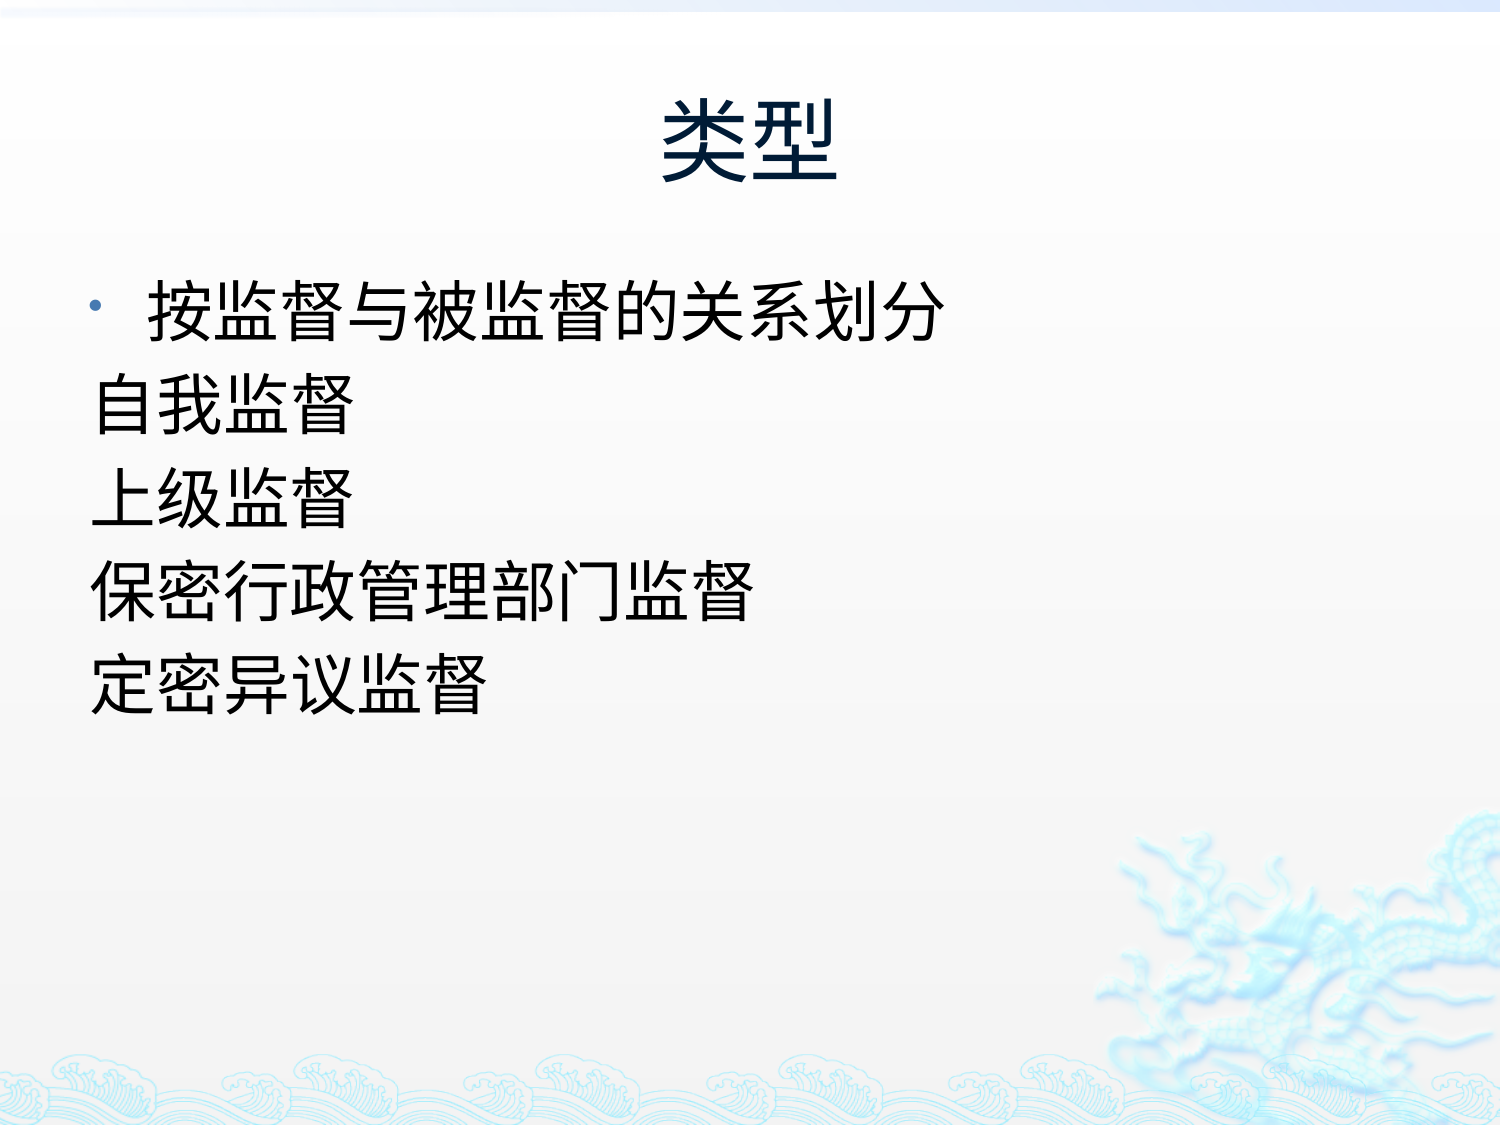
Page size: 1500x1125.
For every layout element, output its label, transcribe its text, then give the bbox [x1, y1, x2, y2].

list 按监督与被监督的关系划分 自我监督 上级监督 保密行政管理部门监督 定密异议监督 [75, 262, 1425, 1005]
title 类型 [75, 45, 1425, 233]
